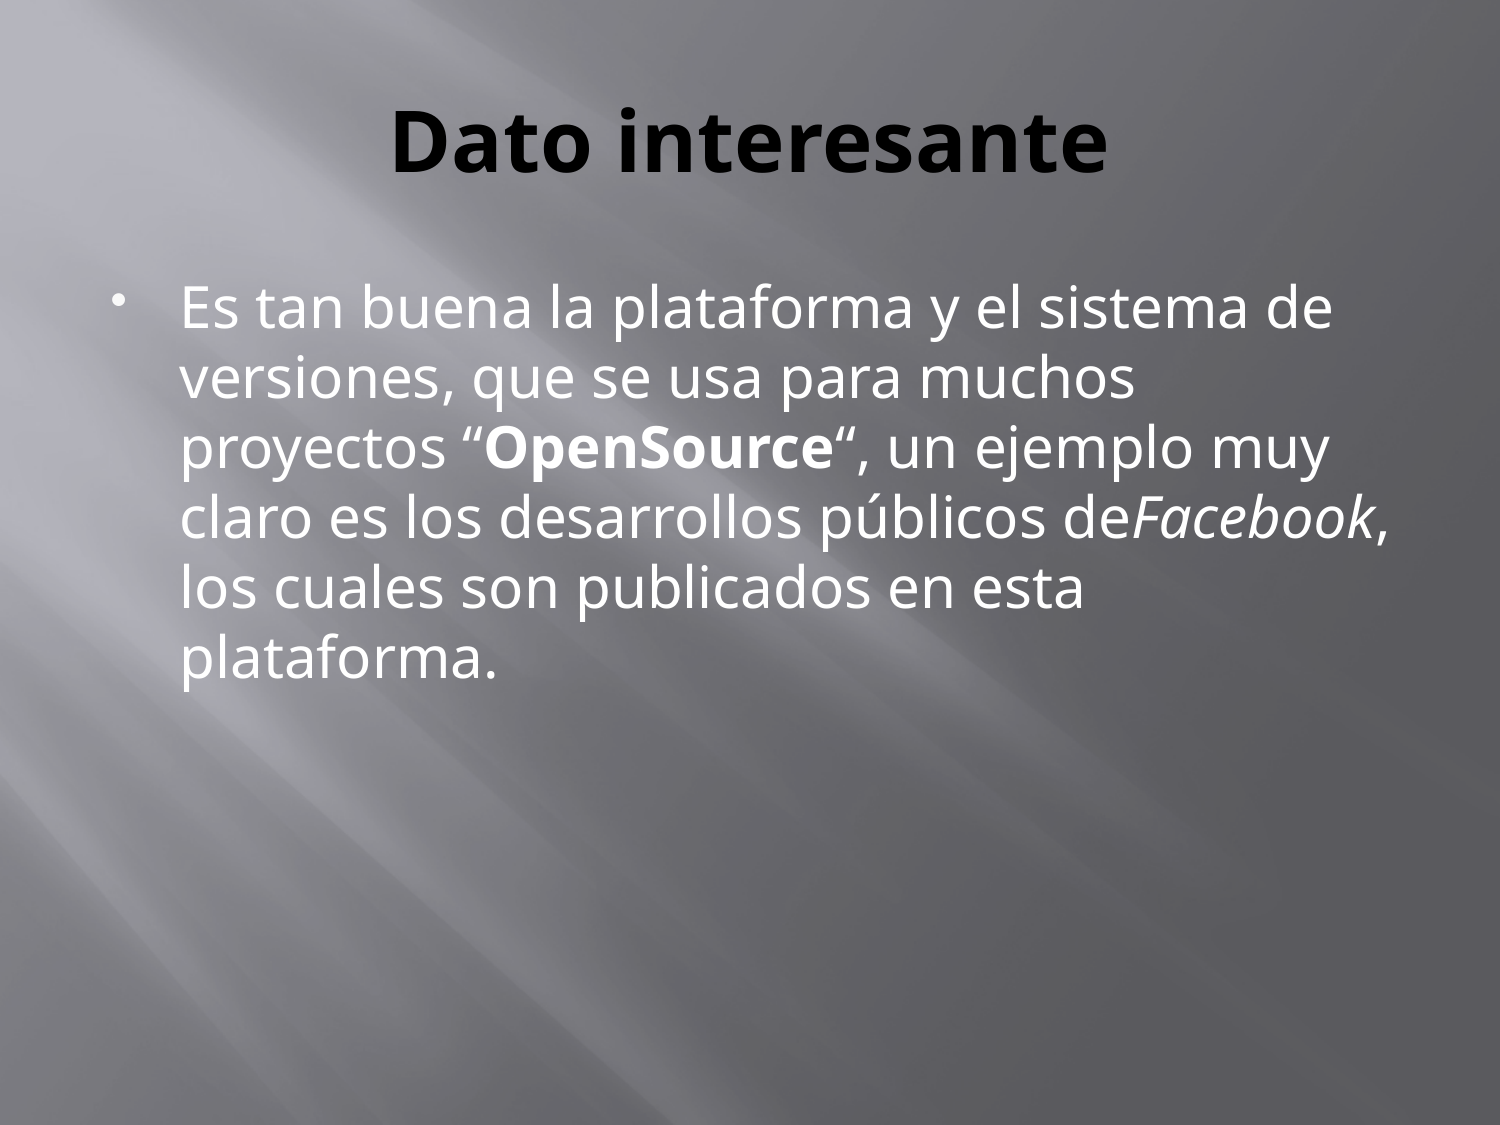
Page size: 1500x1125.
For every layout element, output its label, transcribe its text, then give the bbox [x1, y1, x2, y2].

list Es tan buena la plataforma y el sistema de versiones, que se usa para muchos proyectos “OpenSource“, un ejemplo muy claro es los desarrollos públicos deFacebook, los cuales son publicados en esta plataforma. [75, 262, 1425, 1035]
title Dato interesante [75, 45, 1425, 233]
